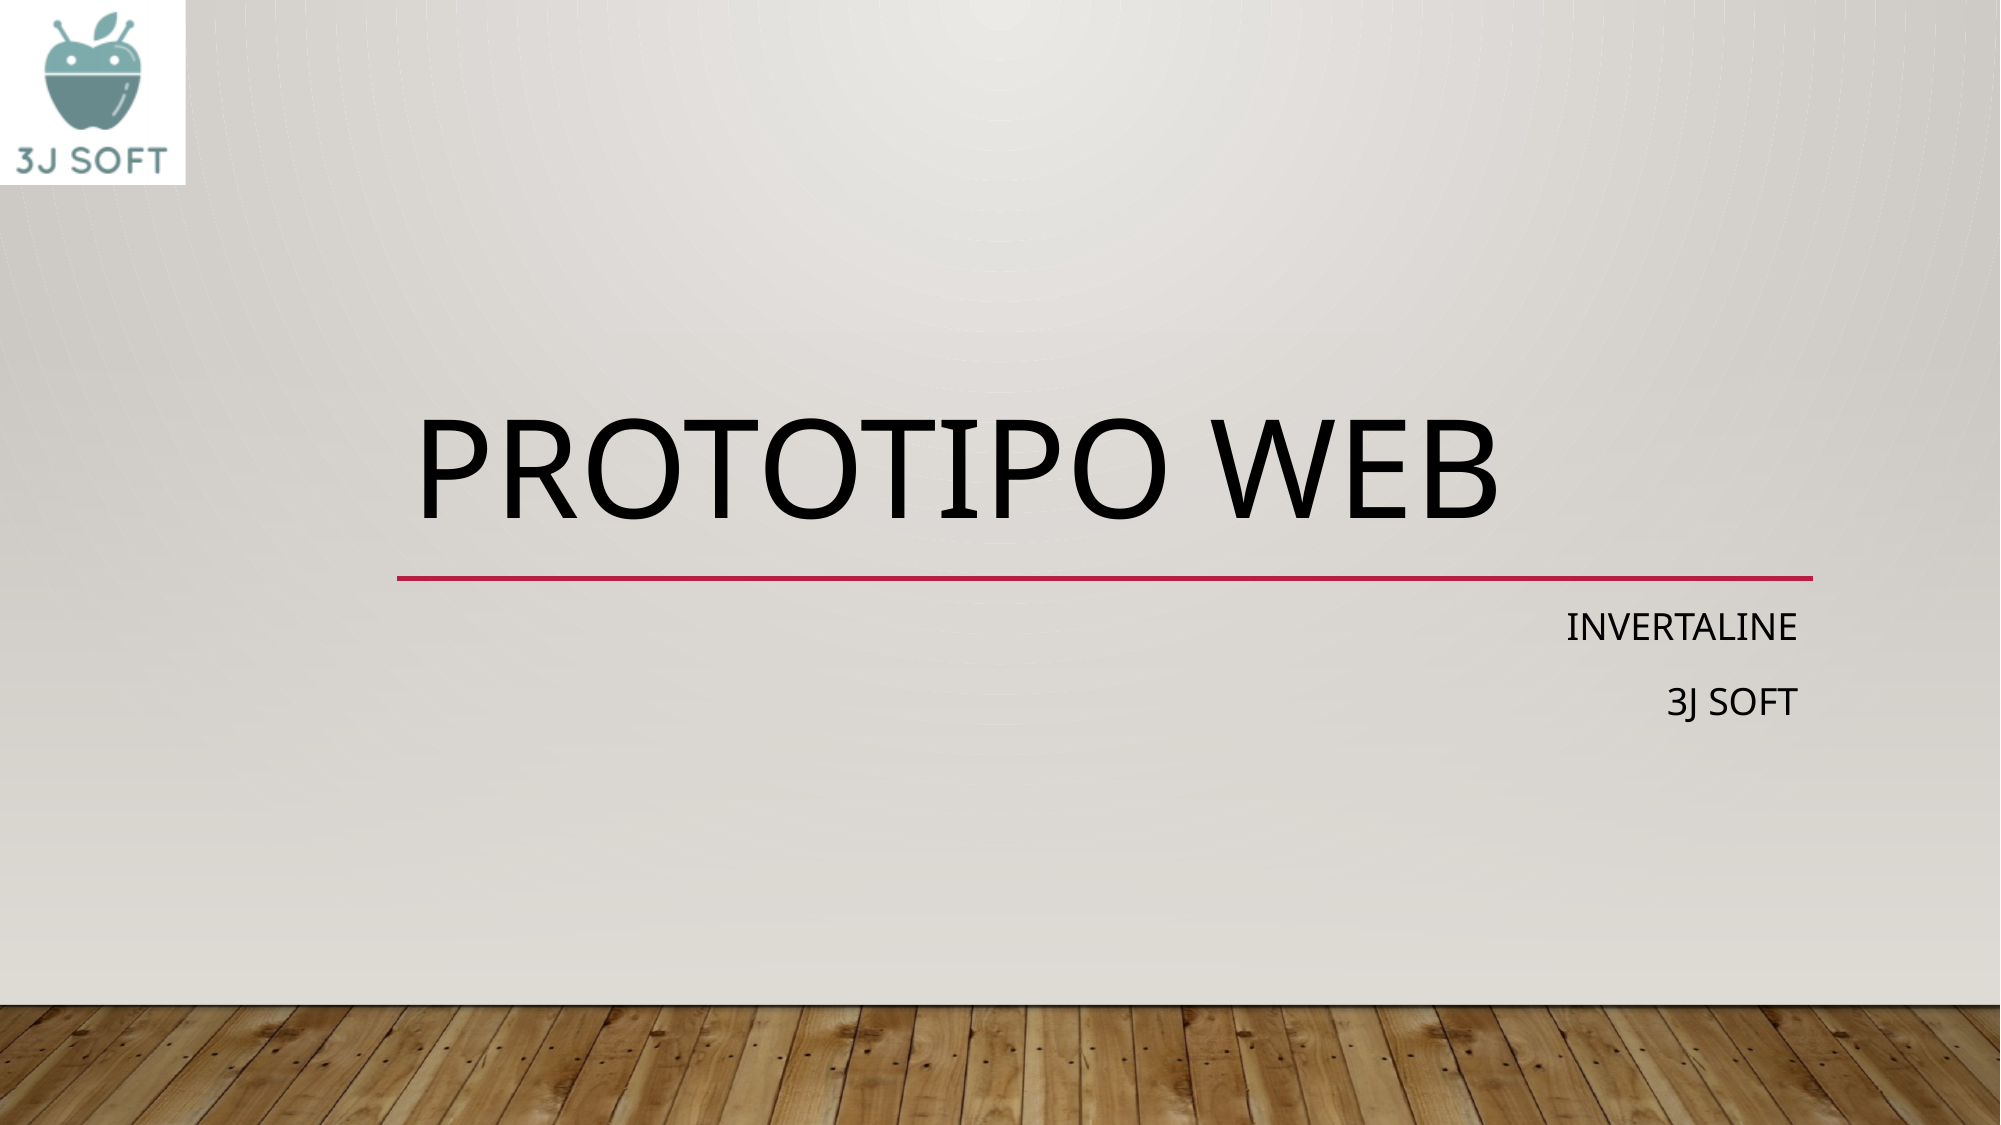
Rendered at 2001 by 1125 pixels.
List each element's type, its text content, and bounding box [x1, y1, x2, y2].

picture [0, 1005, 2000, 1125]
subtitle INVERTALINE 3J sOFT [396, 579, 1814, 740]
title PROTOTIPO WEB [396, 131, 1814, 549]
picture [0, 0, 186, 185]
